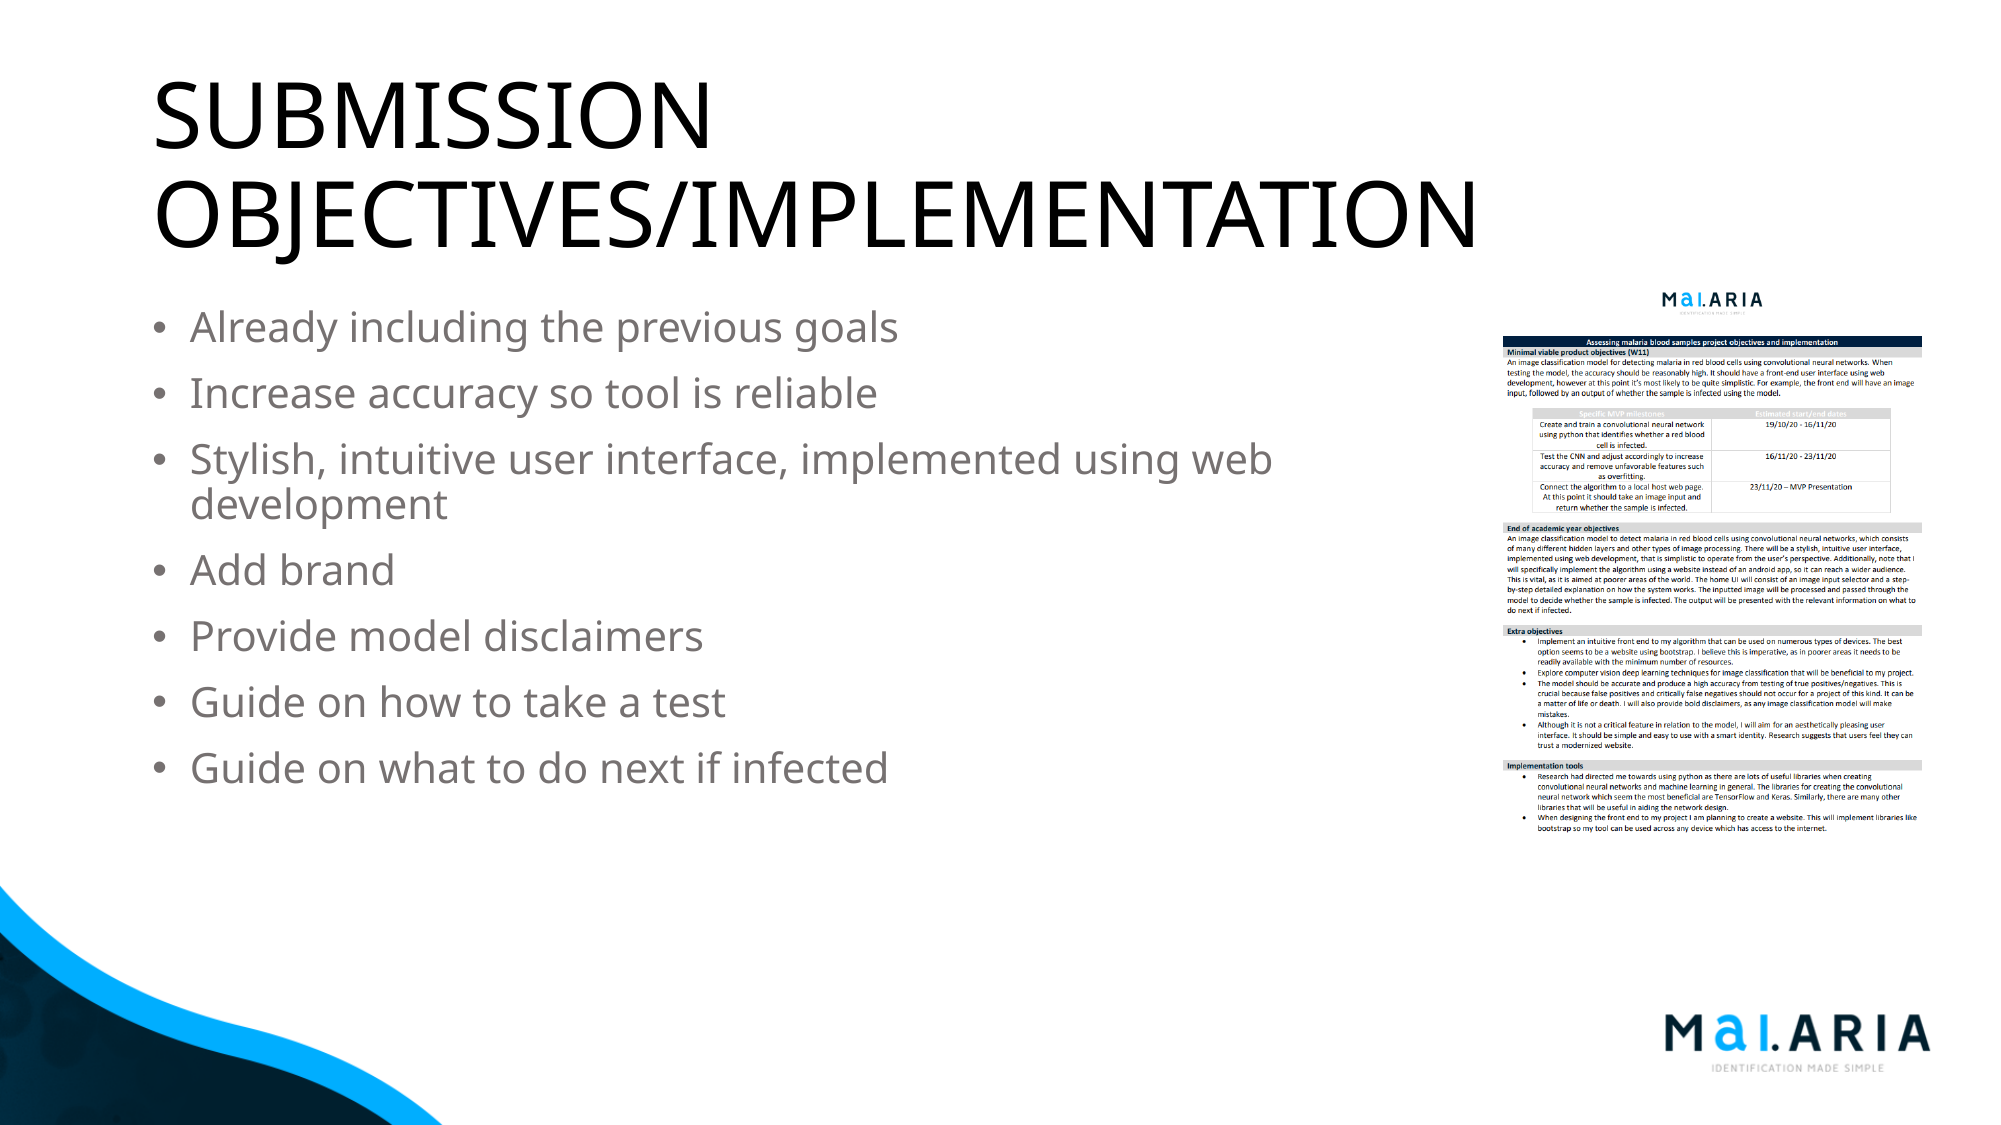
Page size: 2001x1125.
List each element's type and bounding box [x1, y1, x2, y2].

list [0, 0, 2000, 1125]
picture [1491, 282, 1930, 842]
